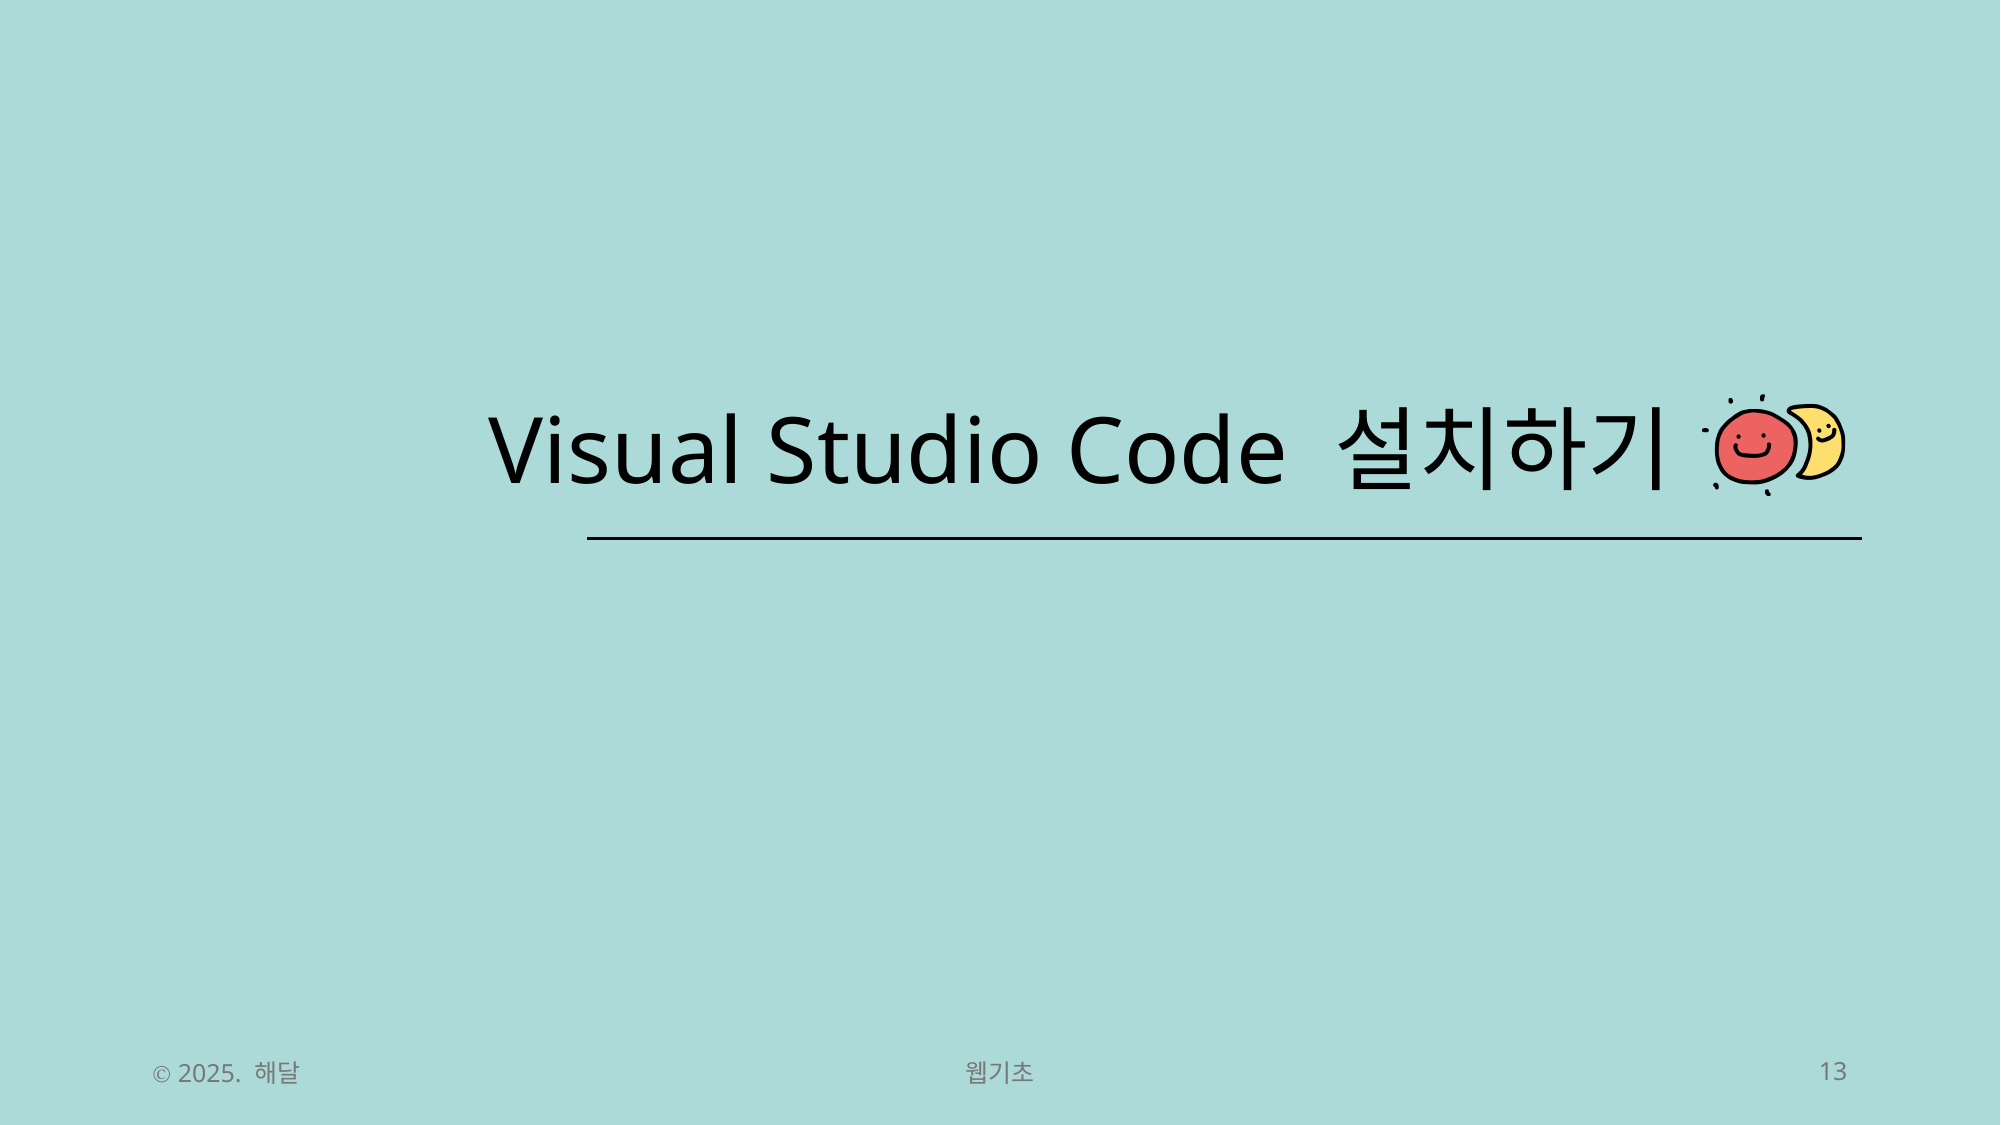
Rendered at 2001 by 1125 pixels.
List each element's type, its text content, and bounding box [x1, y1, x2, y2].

title Visual Studio Code 설치하기 [137, 345, 1688, 563]
slide_number Ⓒ 2025. 해달 [137, 1042, 588, 1103]
slide_number 13 [1412, 1042, 1863, 1103]
picture [1688, 388, 1863, 504]
footer 웹기초 [662, 1042, 1338, 1103]
